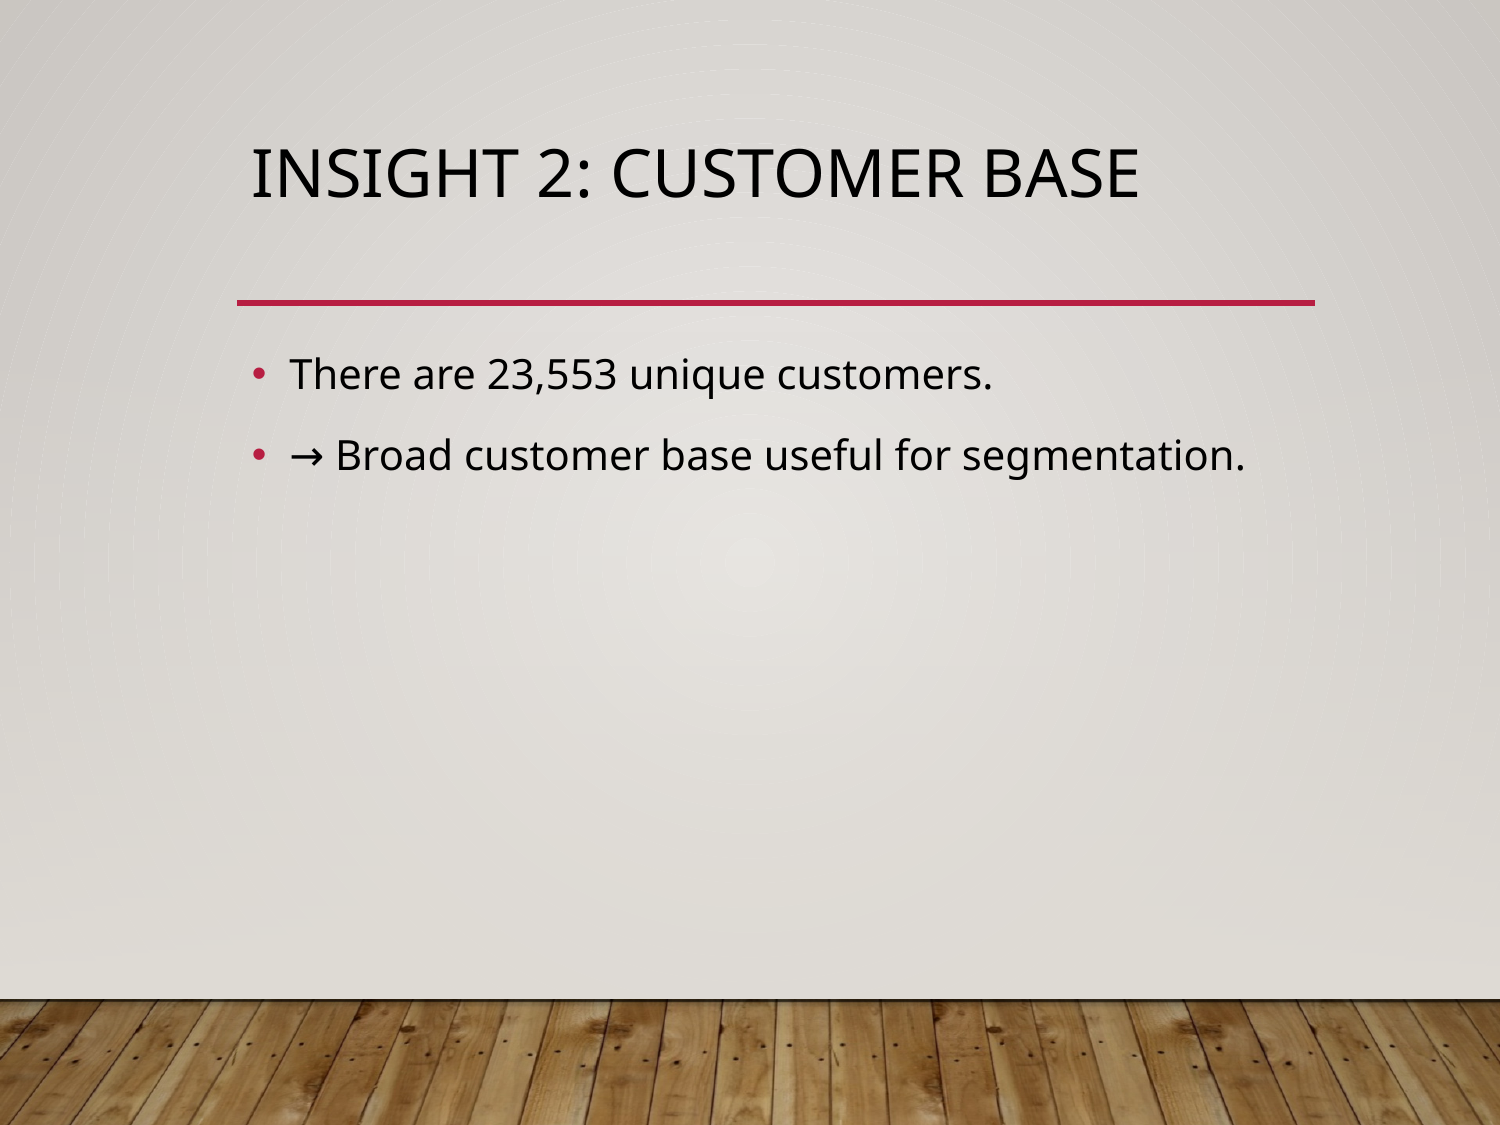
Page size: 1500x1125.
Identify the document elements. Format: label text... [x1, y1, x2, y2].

title Insight 2: Customer Base [236, 131, 1315, 305]
picture [0, 999, 1500, 1125]
list There are 23,553 unique customers. → Broad customer base useful for segmentation. [236, 330, 1315, 897]
